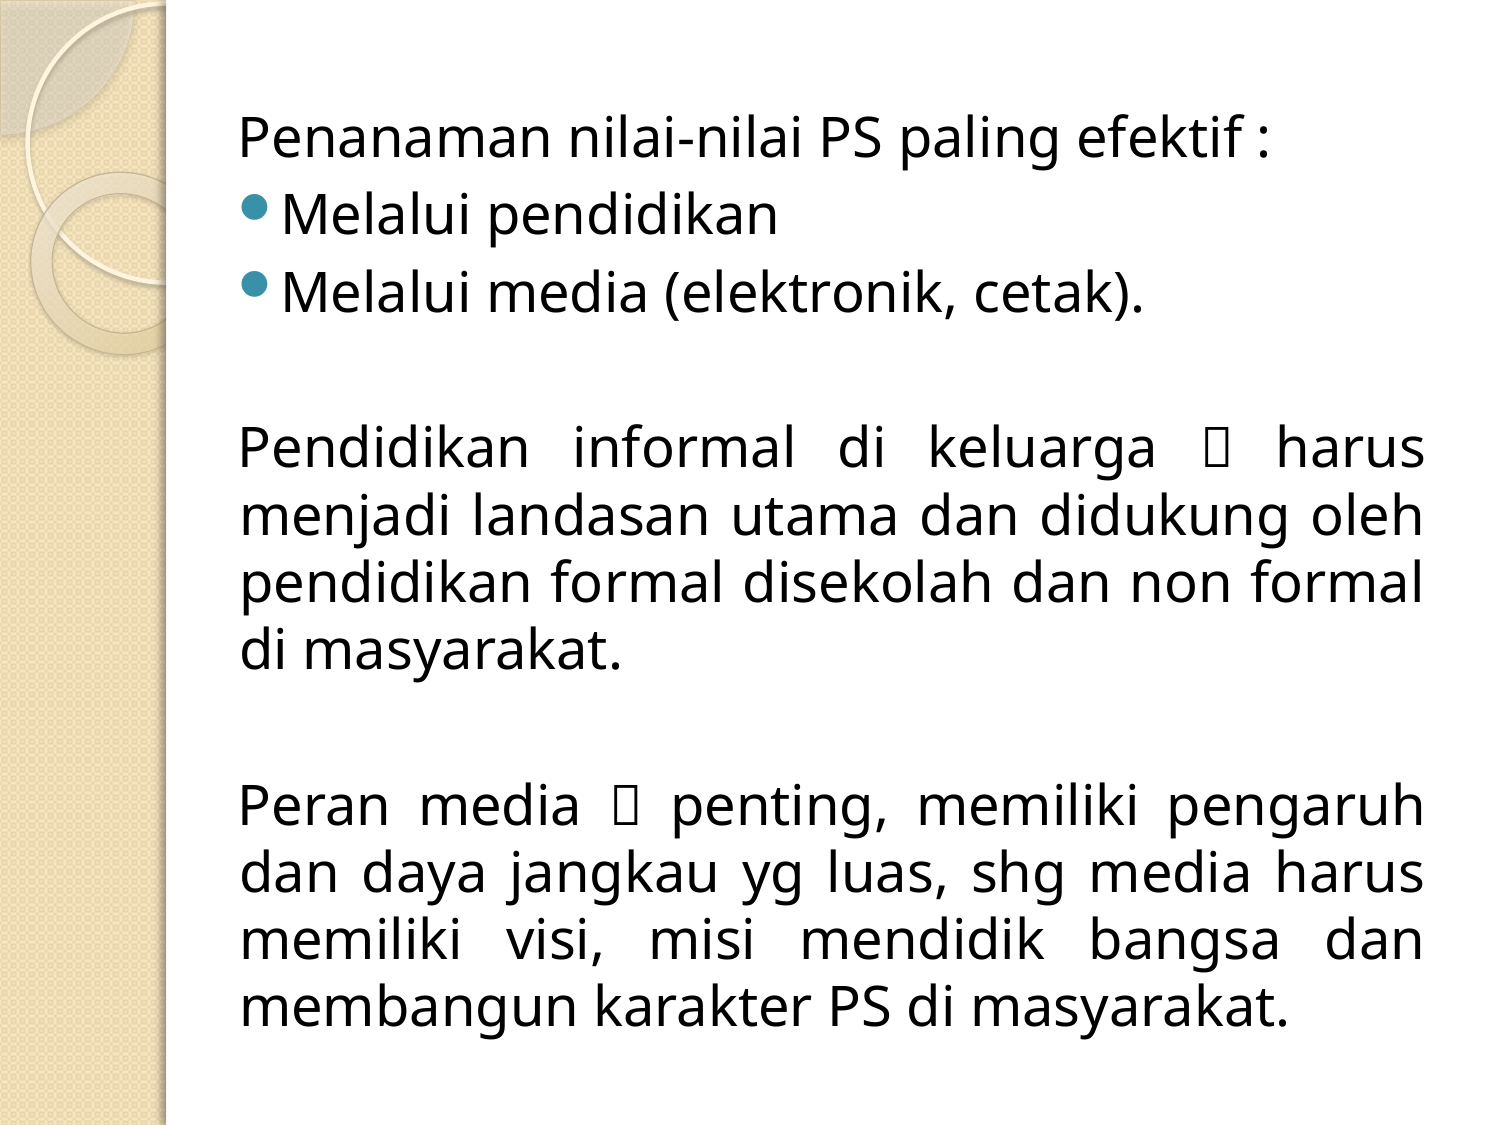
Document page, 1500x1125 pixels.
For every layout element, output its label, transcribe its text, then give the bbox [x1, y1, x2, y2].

list Penanaman nilai-nilai PS paling efektif : Melalui pendidikan Melalui media (elektronik, cetak). Pendidikan informal di keluarga  harus menjadi landasan utama dan didukung oleh pendidikan formal disekolah dan non formal di masyarakat. Peran media  penting, memiliki pengaruh dan daya jangkau yg luas, shg media harus memiliki visi, misi mendidik bangsa dan membangun karakter PS di masyarakat. [210, 93, 1441, 1067]
